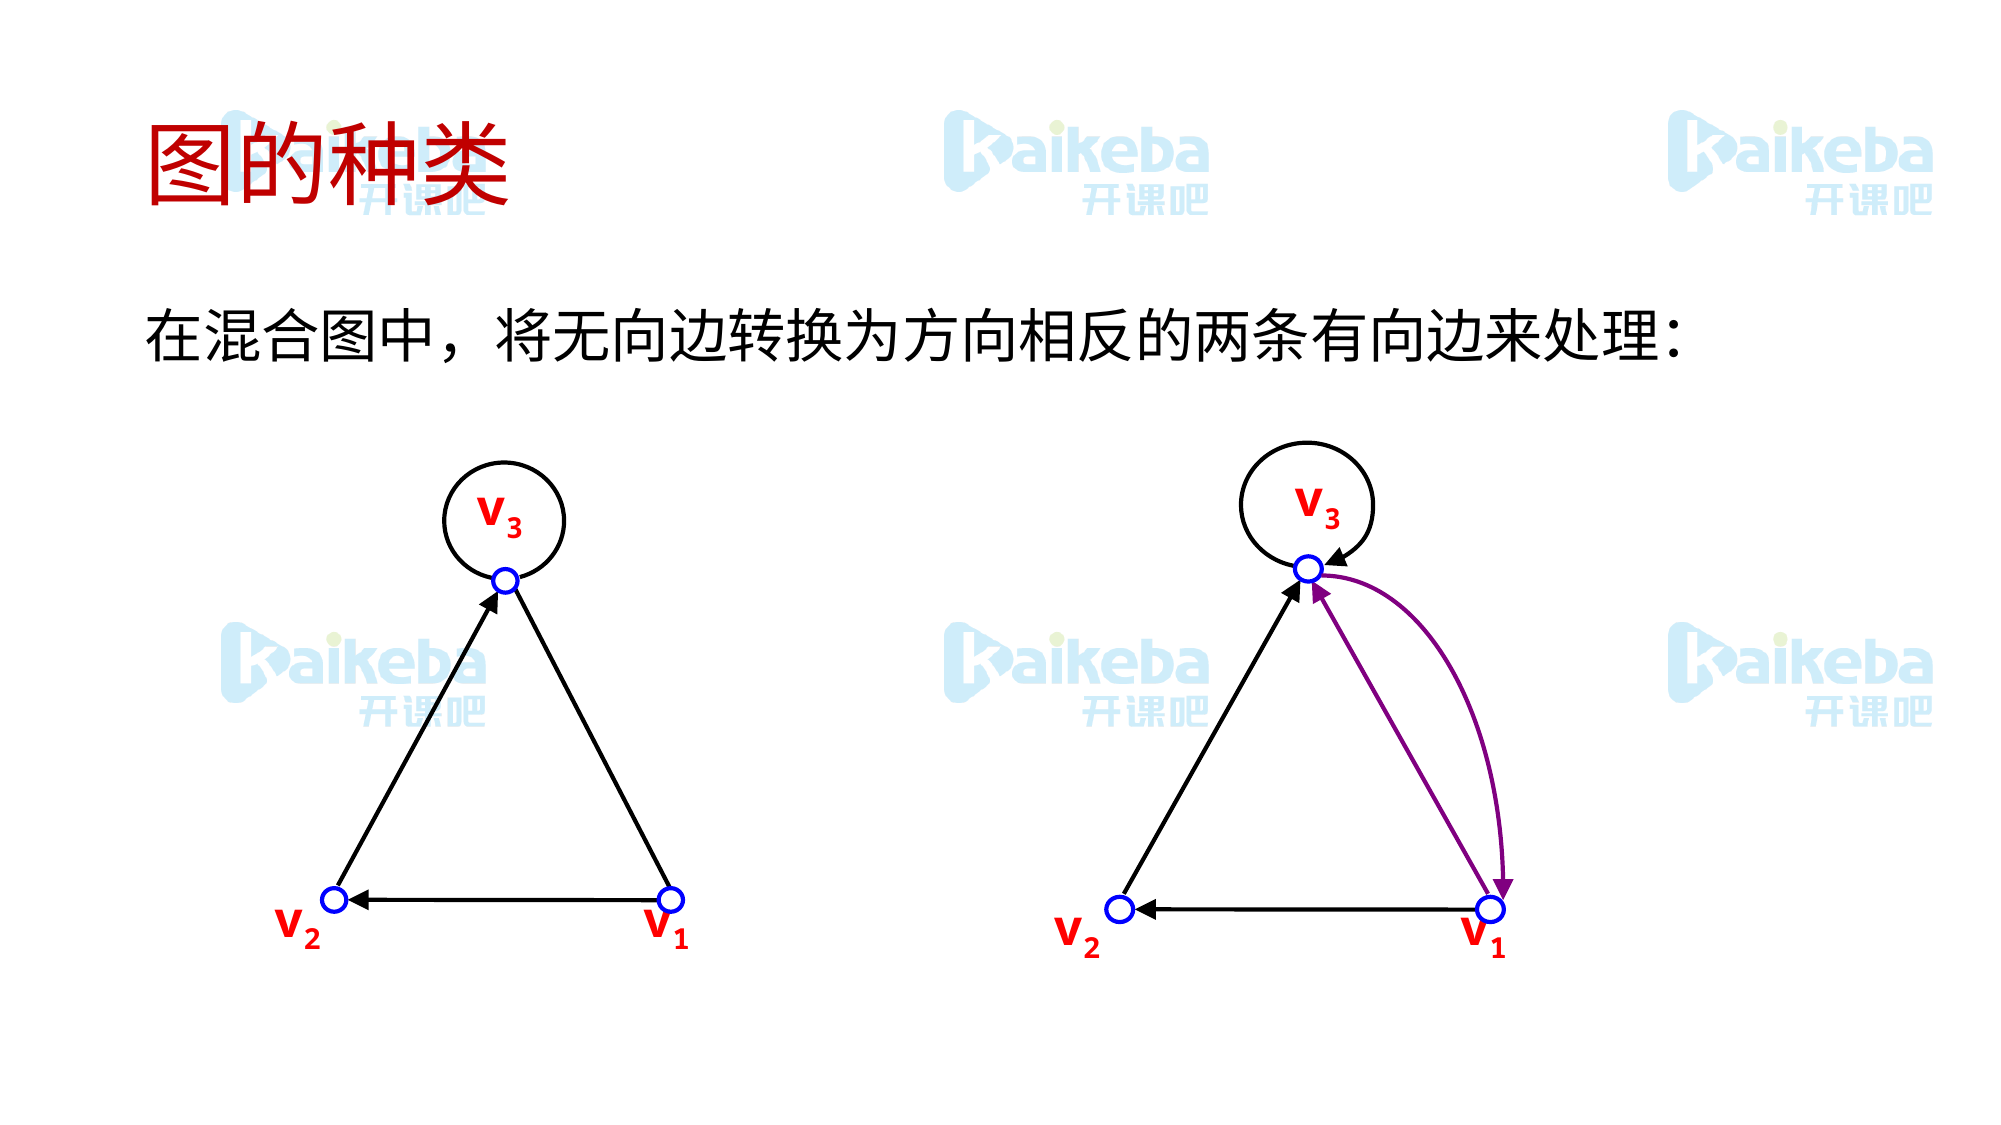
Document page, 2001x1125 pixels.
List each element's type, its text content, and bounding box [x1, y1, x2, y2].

title 图的种类 [136, 59, 1863, 278]
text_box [1052, 442, 1567, 967]
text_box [273, 462, 740, 967]
list 在混合图中，将无向边转换为方向相反的两条有向边来处理： [136, 298, 1863, 1014]
